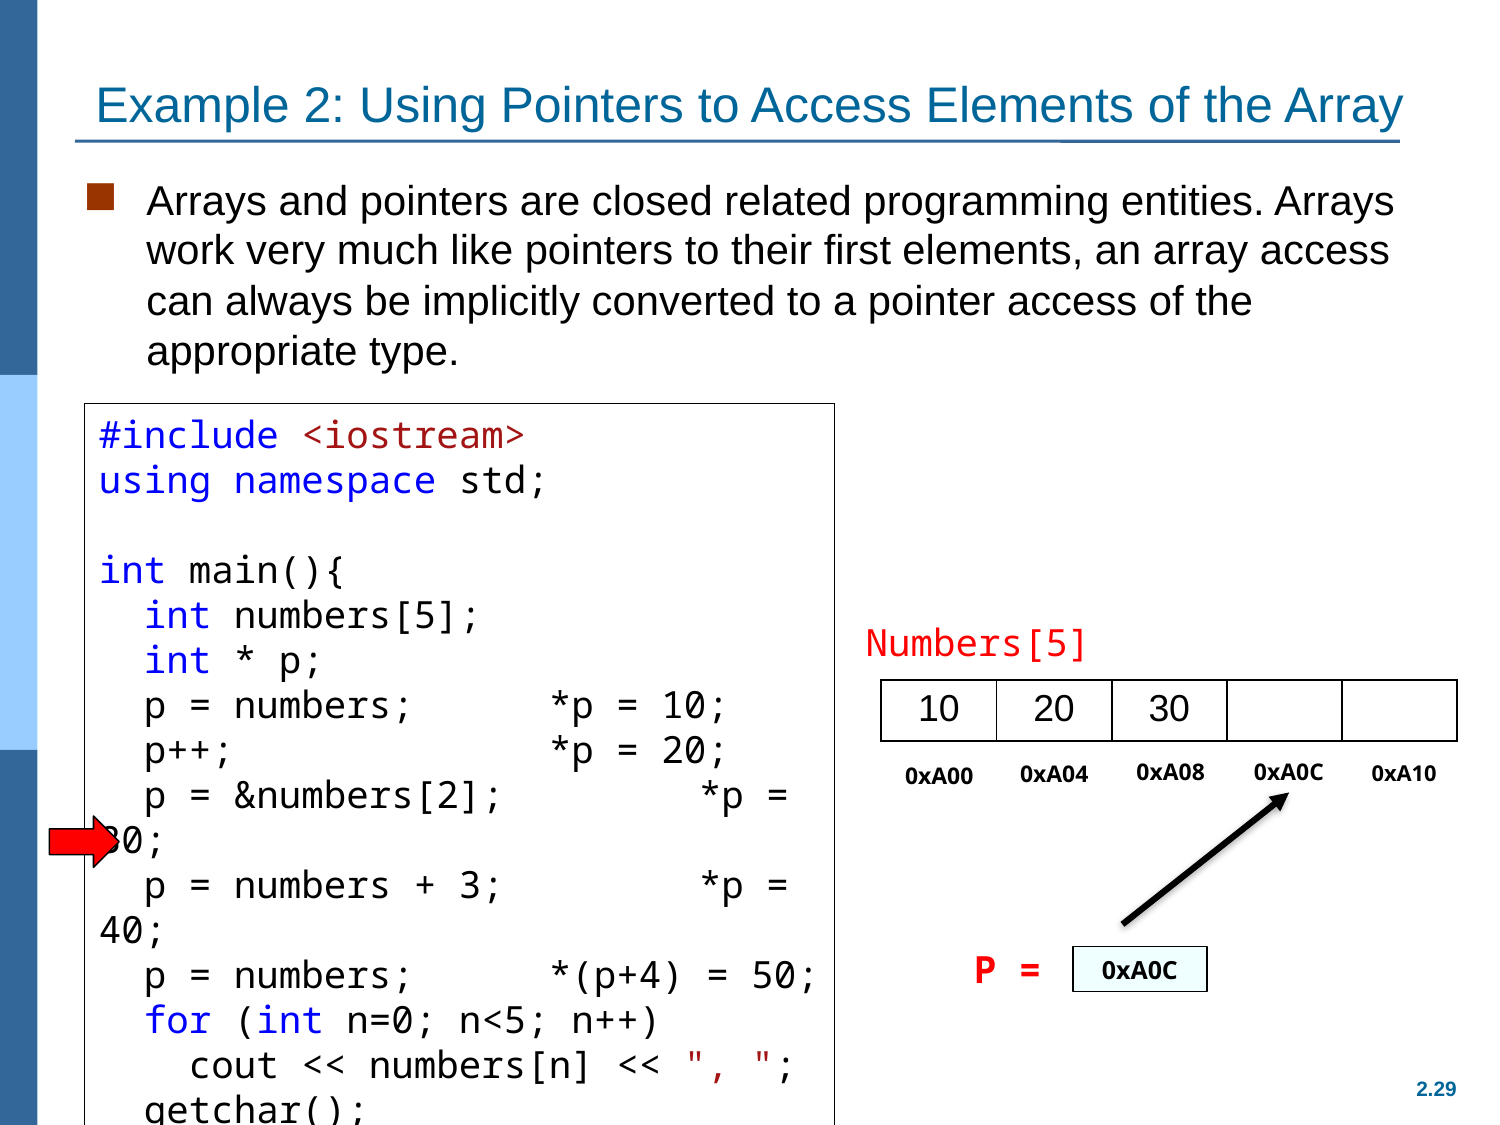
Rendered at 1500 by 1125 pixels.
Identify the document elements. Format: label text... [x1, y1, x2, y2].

text_box [49, 816, 120, 868]
text_box 0xA0C [1239, 750, 1340, 793]
table_header 10 [882, 681, 996, 740]
table_header 20 [997, 681, 1111, 740]
list Arrays and pointers are closed related programming entities. Arrays work very much like pointers to their first elements, an array access can always be implicitly converted to a pointer access of the appropriate type. [75, 165, 1446, 379]
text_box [1122, 792, 1290, 925]
text_box P = [959, 939, 1102, 999]
table_header [1343, 681, 1456, 740]
text_box 0xA04 [1005, 752, 1104, 795]
text_box 0xA00 [890, 754, 989, 797]
text_box #include <iostream> using namespace std; int main(){ int numbers[5]; int * p; p = numbers; *p = 10; p++; *p = 20; p = &numbers[2]; *p = 30; p = numbers + 3; *p = 40; p = numbers; *(p+4) = 50; for (int n=0; n<5; n++) cout << numbers[n] << ", "; getchar(); } [84, 403, 835, 1125]
table_header 30 [1113, 681, 1226, 740]
table_header [1228, 681, 1341, 740]
text_box 0xA10 [1356, 751, 1452, 793]
title Example 2: Using Pointers to Access Elements of the Array [75, 45, 1425, 141]
text_box 0xA0C [1072, 946, 1207, 992]
text_box Numbers[5] [850, 611, 1106, 671]
text_box 0xA08 [1121, 749, 1221, 792]
